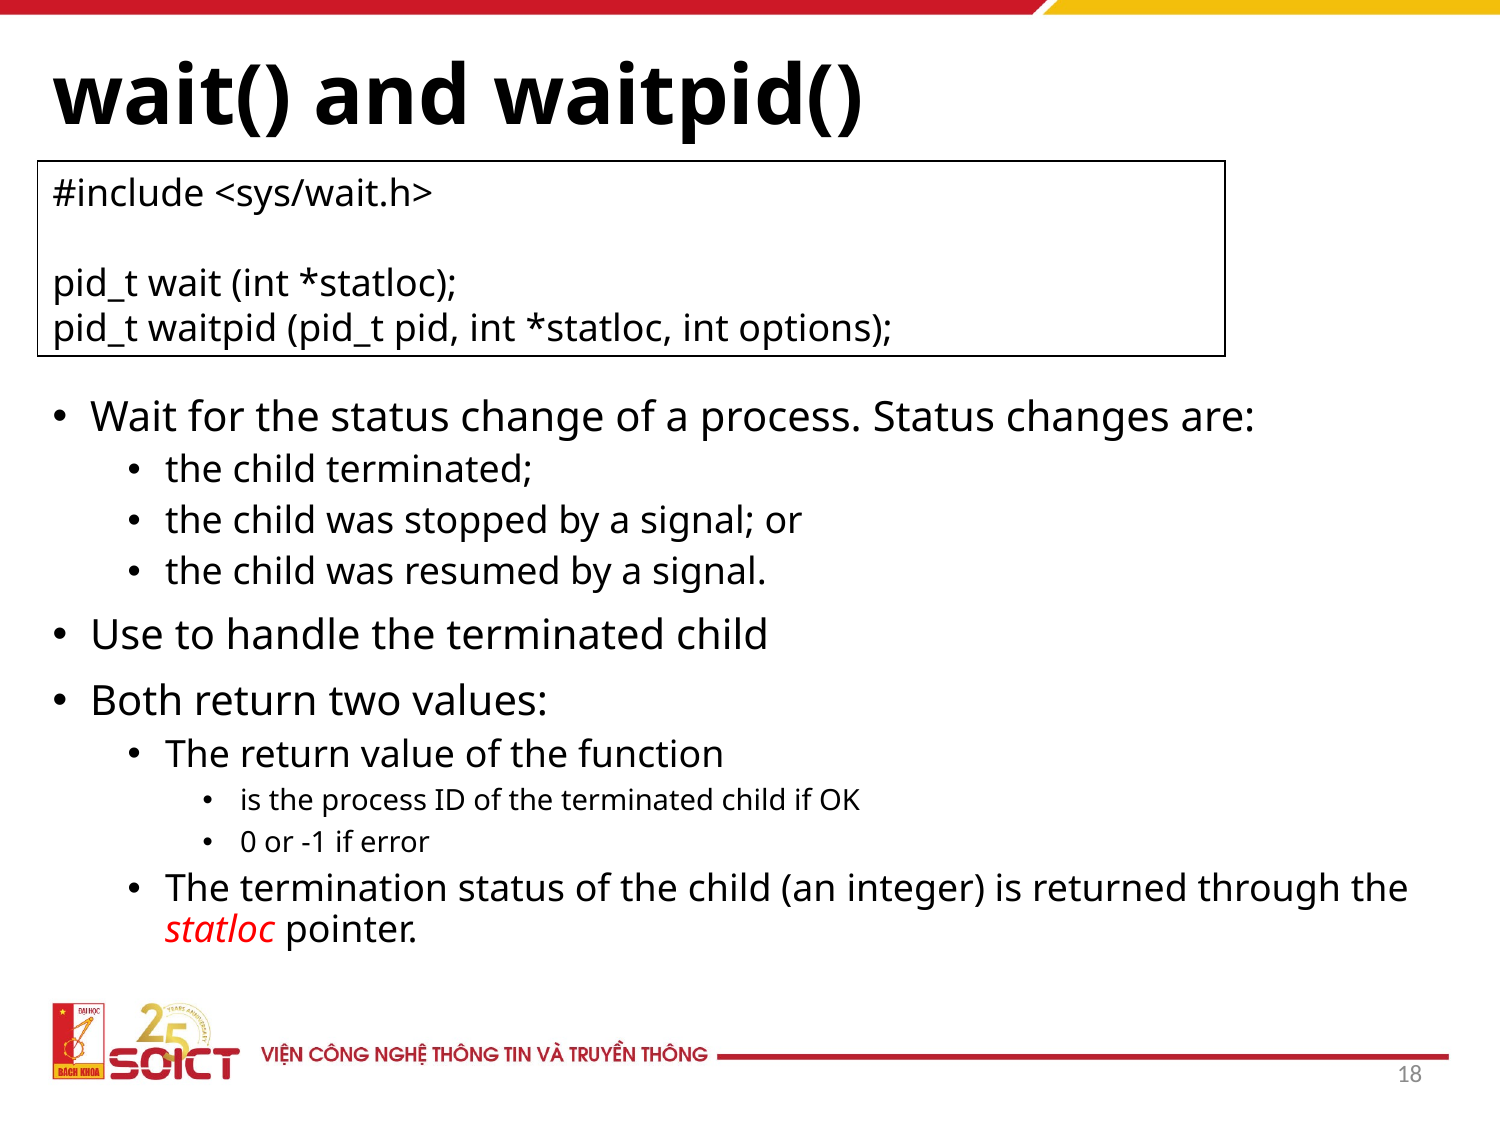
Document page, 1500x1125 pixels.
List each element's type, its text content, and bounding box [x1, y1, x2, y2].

list Wait for the status change of a process. Status changes are: the child terminated; the child was stopped by a signal; or the child was resumed by a signal. Use to handle the terminated child Both return two values: The return value of the function is the process ID of the terminated child if OK 0 or -1 if error The termination status of the child (an integer) is returned through the statloc pointer. [37, 387, 1438, 1014]
text_box #include <sys/wait.h> pid_t wait (int *statloc); pid_t waitpid (pid_t pid, int *statloc, int options); [37, 161, 1225, 356]
slide_number 18 [1059, 1042, 1438, 1103]
picture [0, 0, 1500, 1125]
title wait() and waitpid() [37, 20, 1438, 175]
